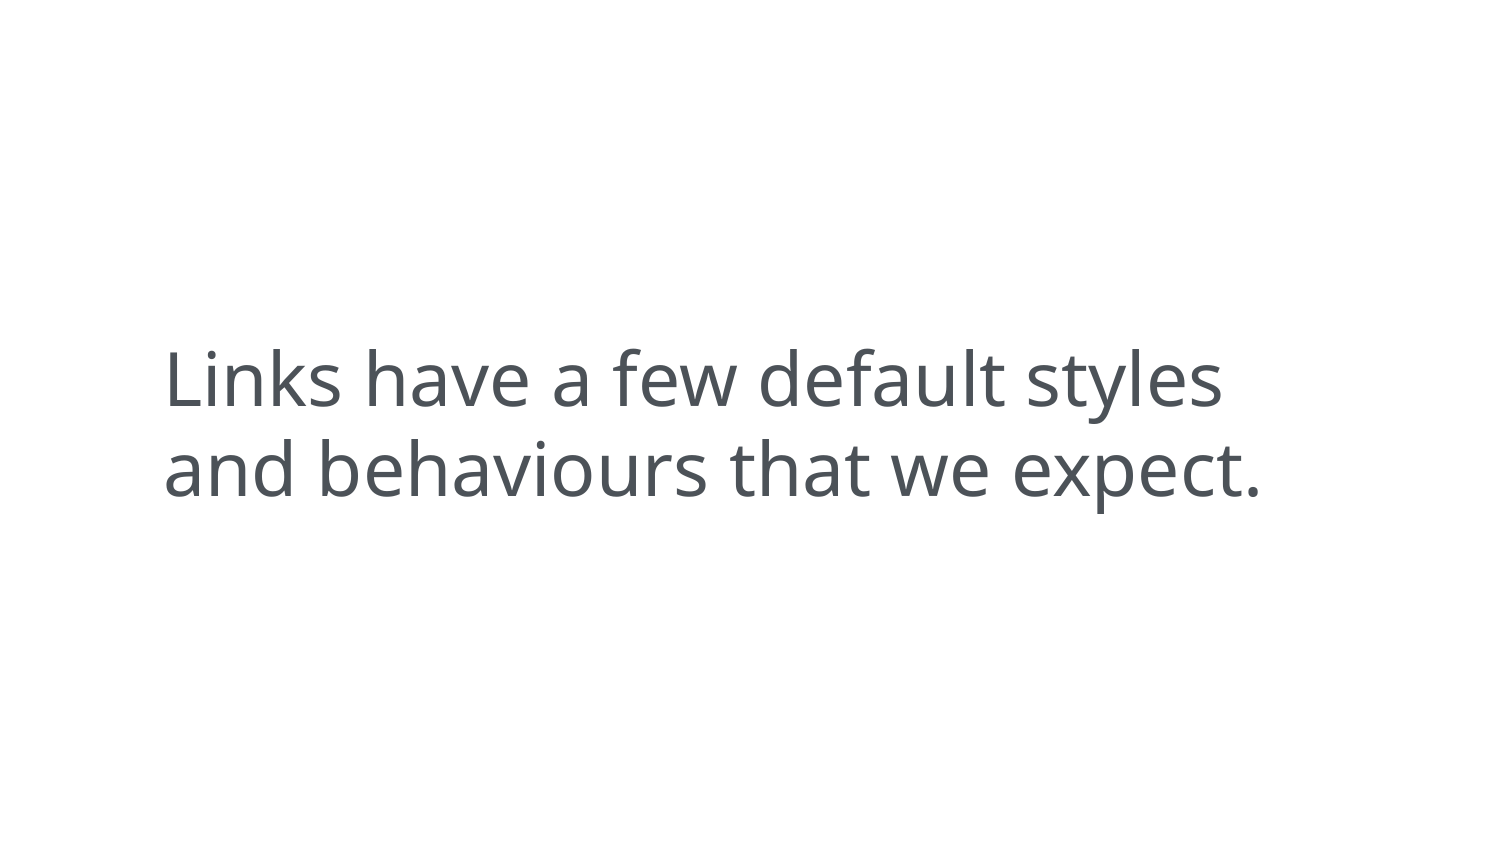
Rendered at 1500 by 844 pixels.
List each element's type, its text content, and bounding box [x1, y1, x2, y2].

text_box Links have a few default styles and behaviours that we expect. [148, 190, 1352, 654]
